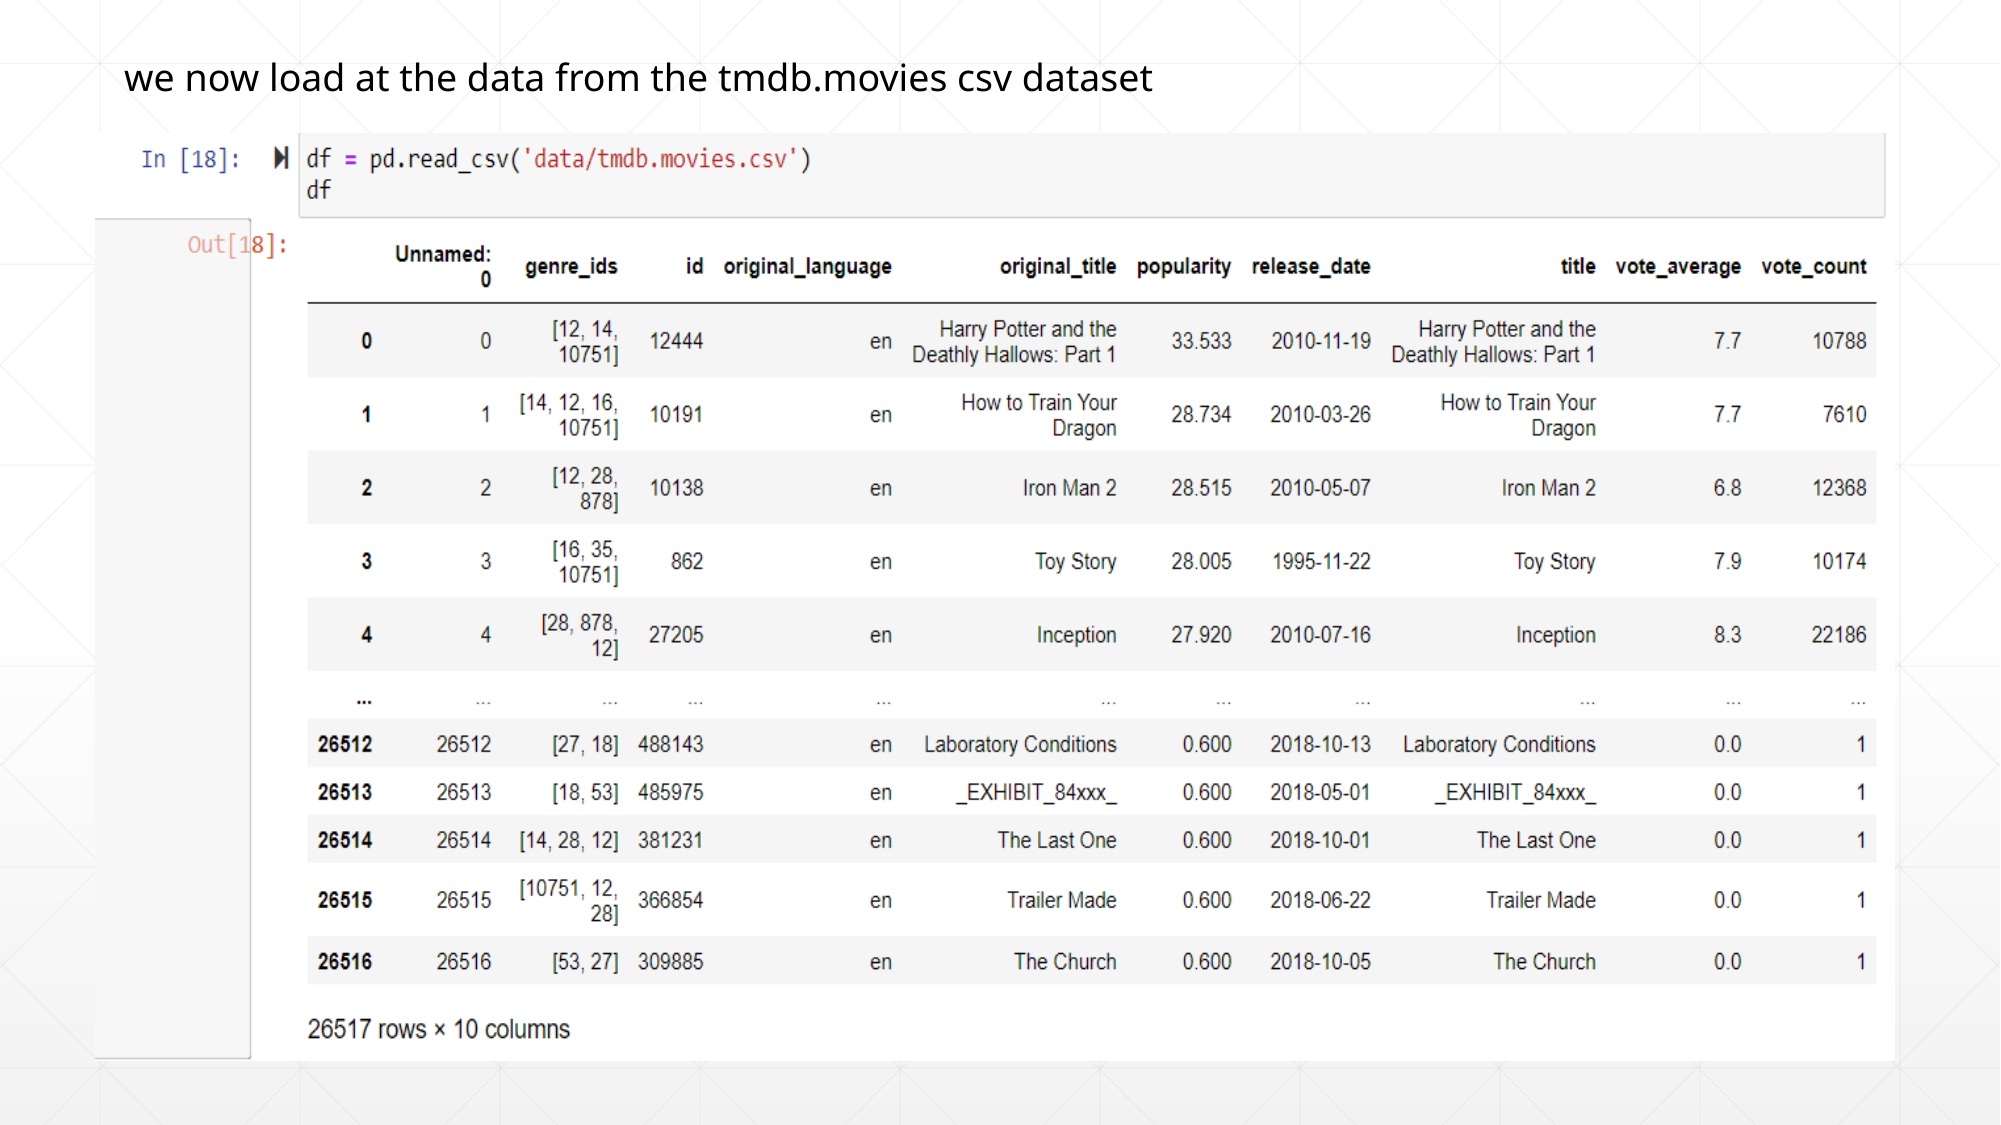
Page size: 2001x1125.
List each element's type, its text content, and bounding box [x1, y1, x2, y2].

picture [95, 133, 1895, 1061]
text_box we now load at the data from the tmdb.movies csv dataset [109, 46, 1895, 107]
